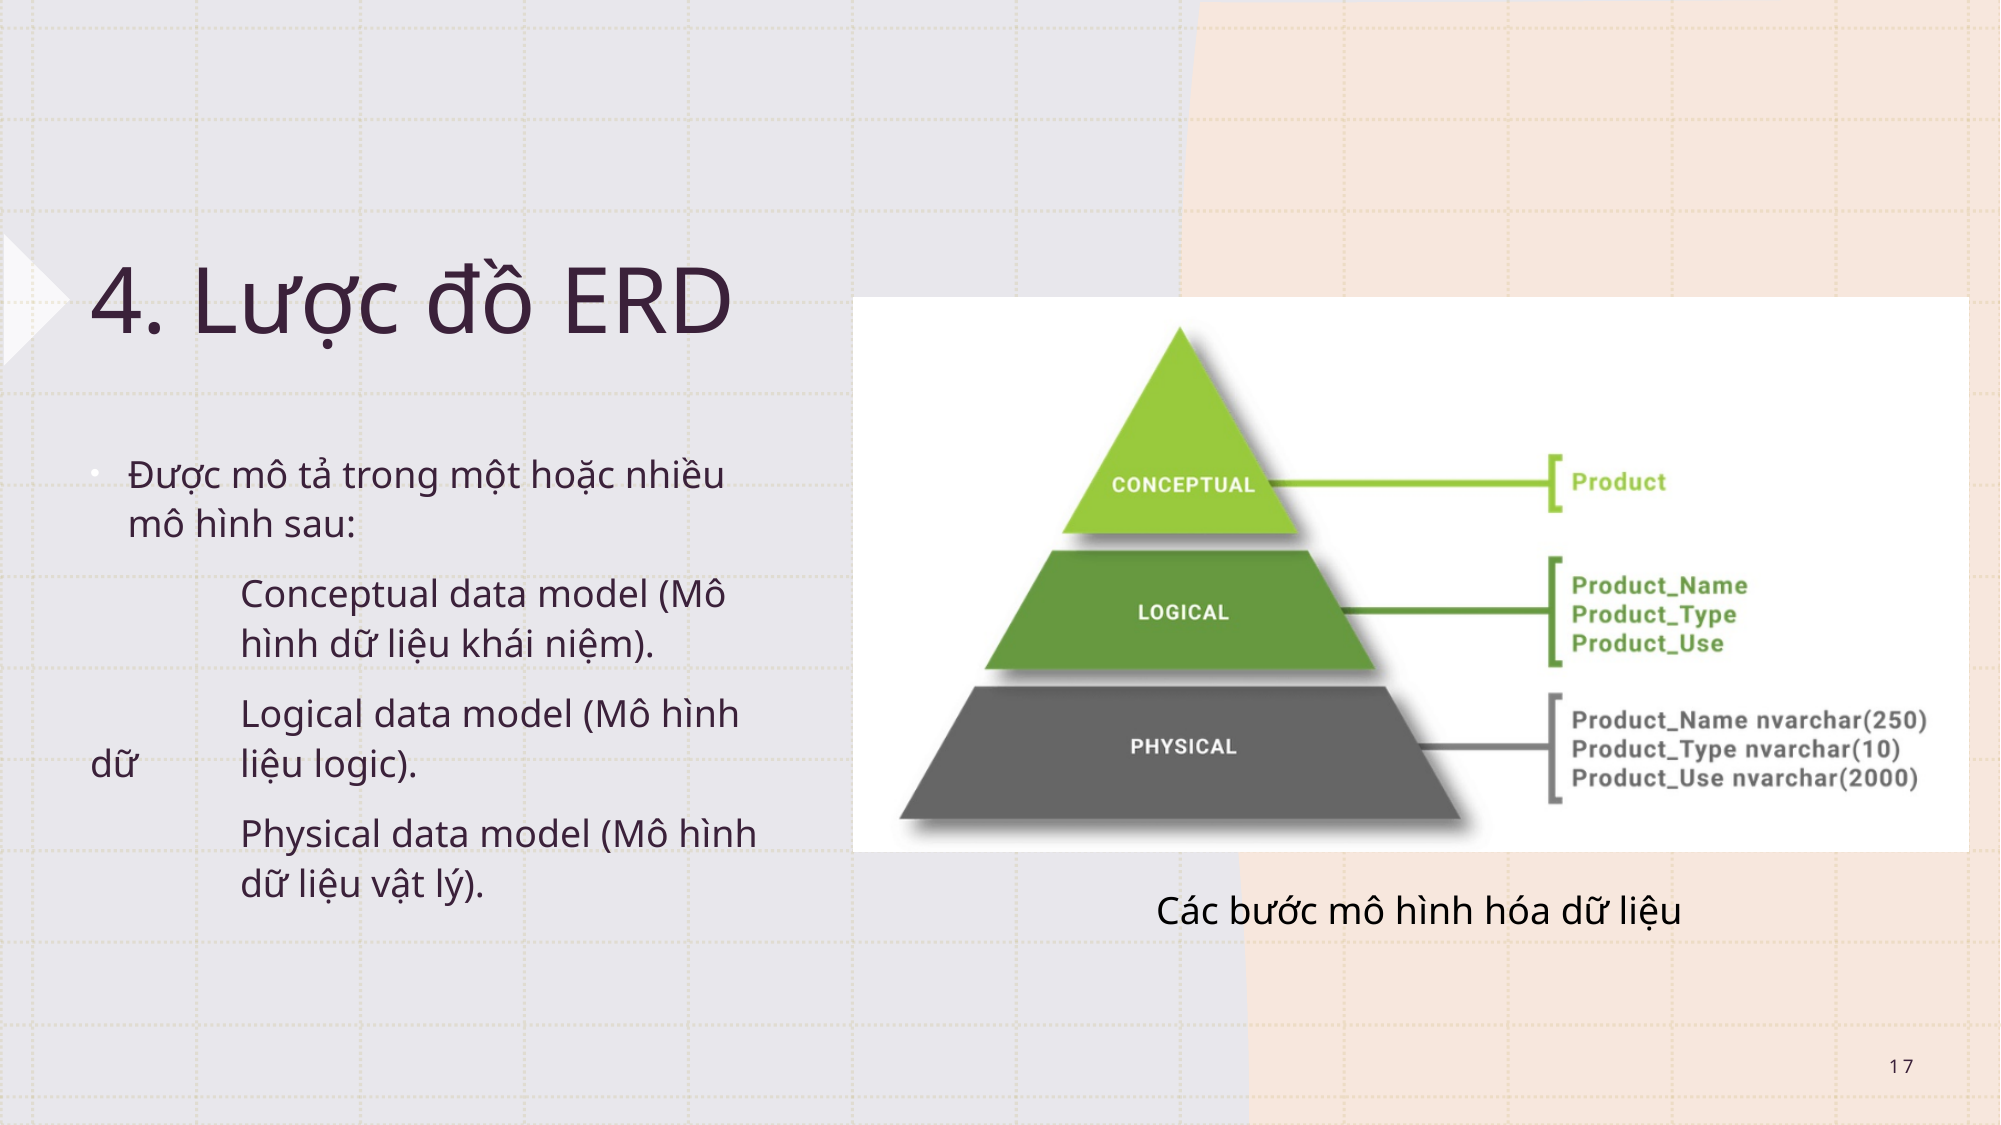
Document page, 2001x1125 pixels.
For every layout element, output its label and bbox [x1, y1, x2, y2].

picture [853, 297, 1969, 852]
text_box [0, 0, 2000, 1125]
